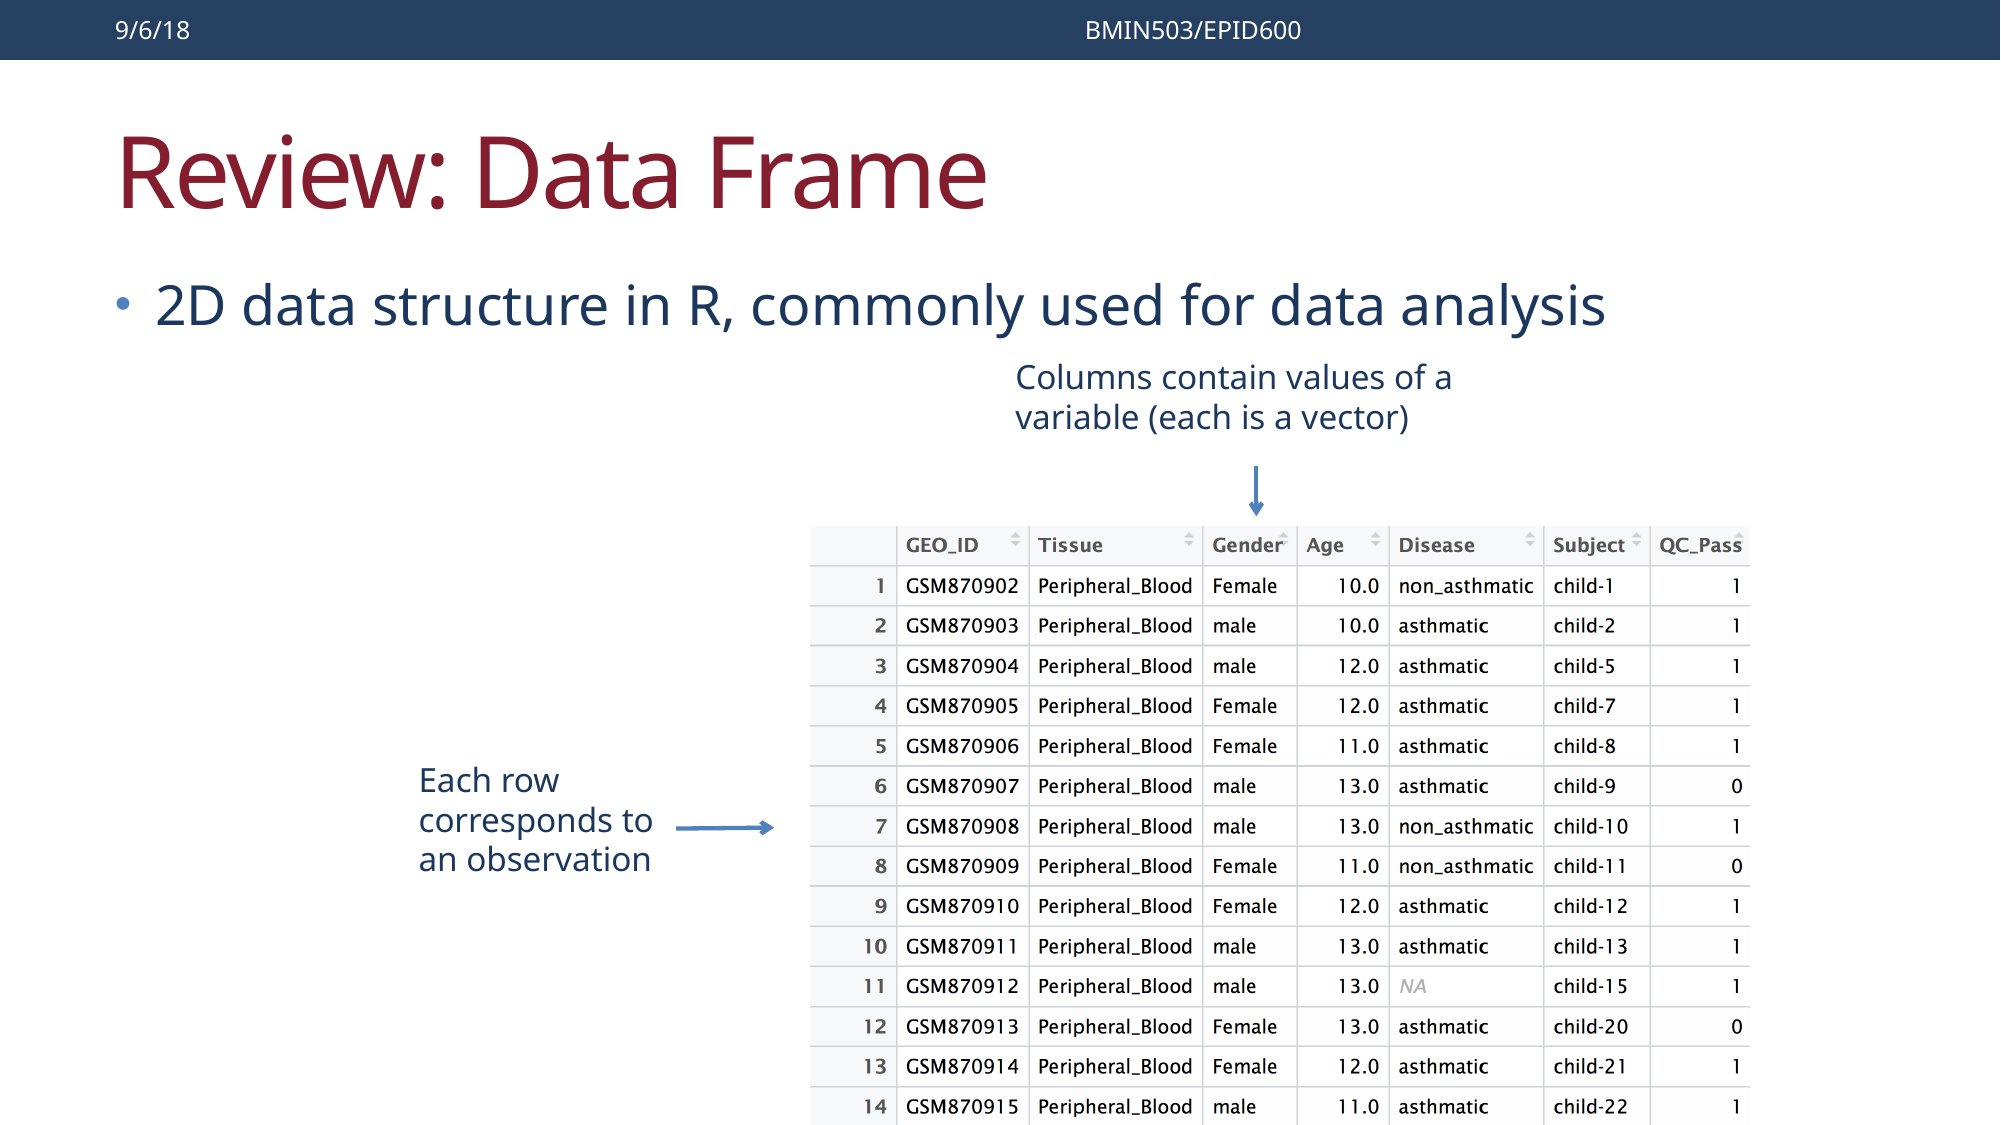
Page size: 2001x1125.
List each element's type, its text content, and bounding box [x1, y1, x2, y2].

text_box Each row corresponds to an observation [403, 751, 677, 886]
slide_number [99, 3, 734, 57]
picture [810, 526, 1751, 1125]
text_box Columns contain values of a variable (each is a vector) [1000, 349, 1512, 444]
footer BMIN503/EPID600 [750, 3, 1650, 57]
title Review: Data Frame [99, 87, 1900, 250]
list 2D data structure in R, commonly used for data analysis [99, 262, 1900, 1063]
